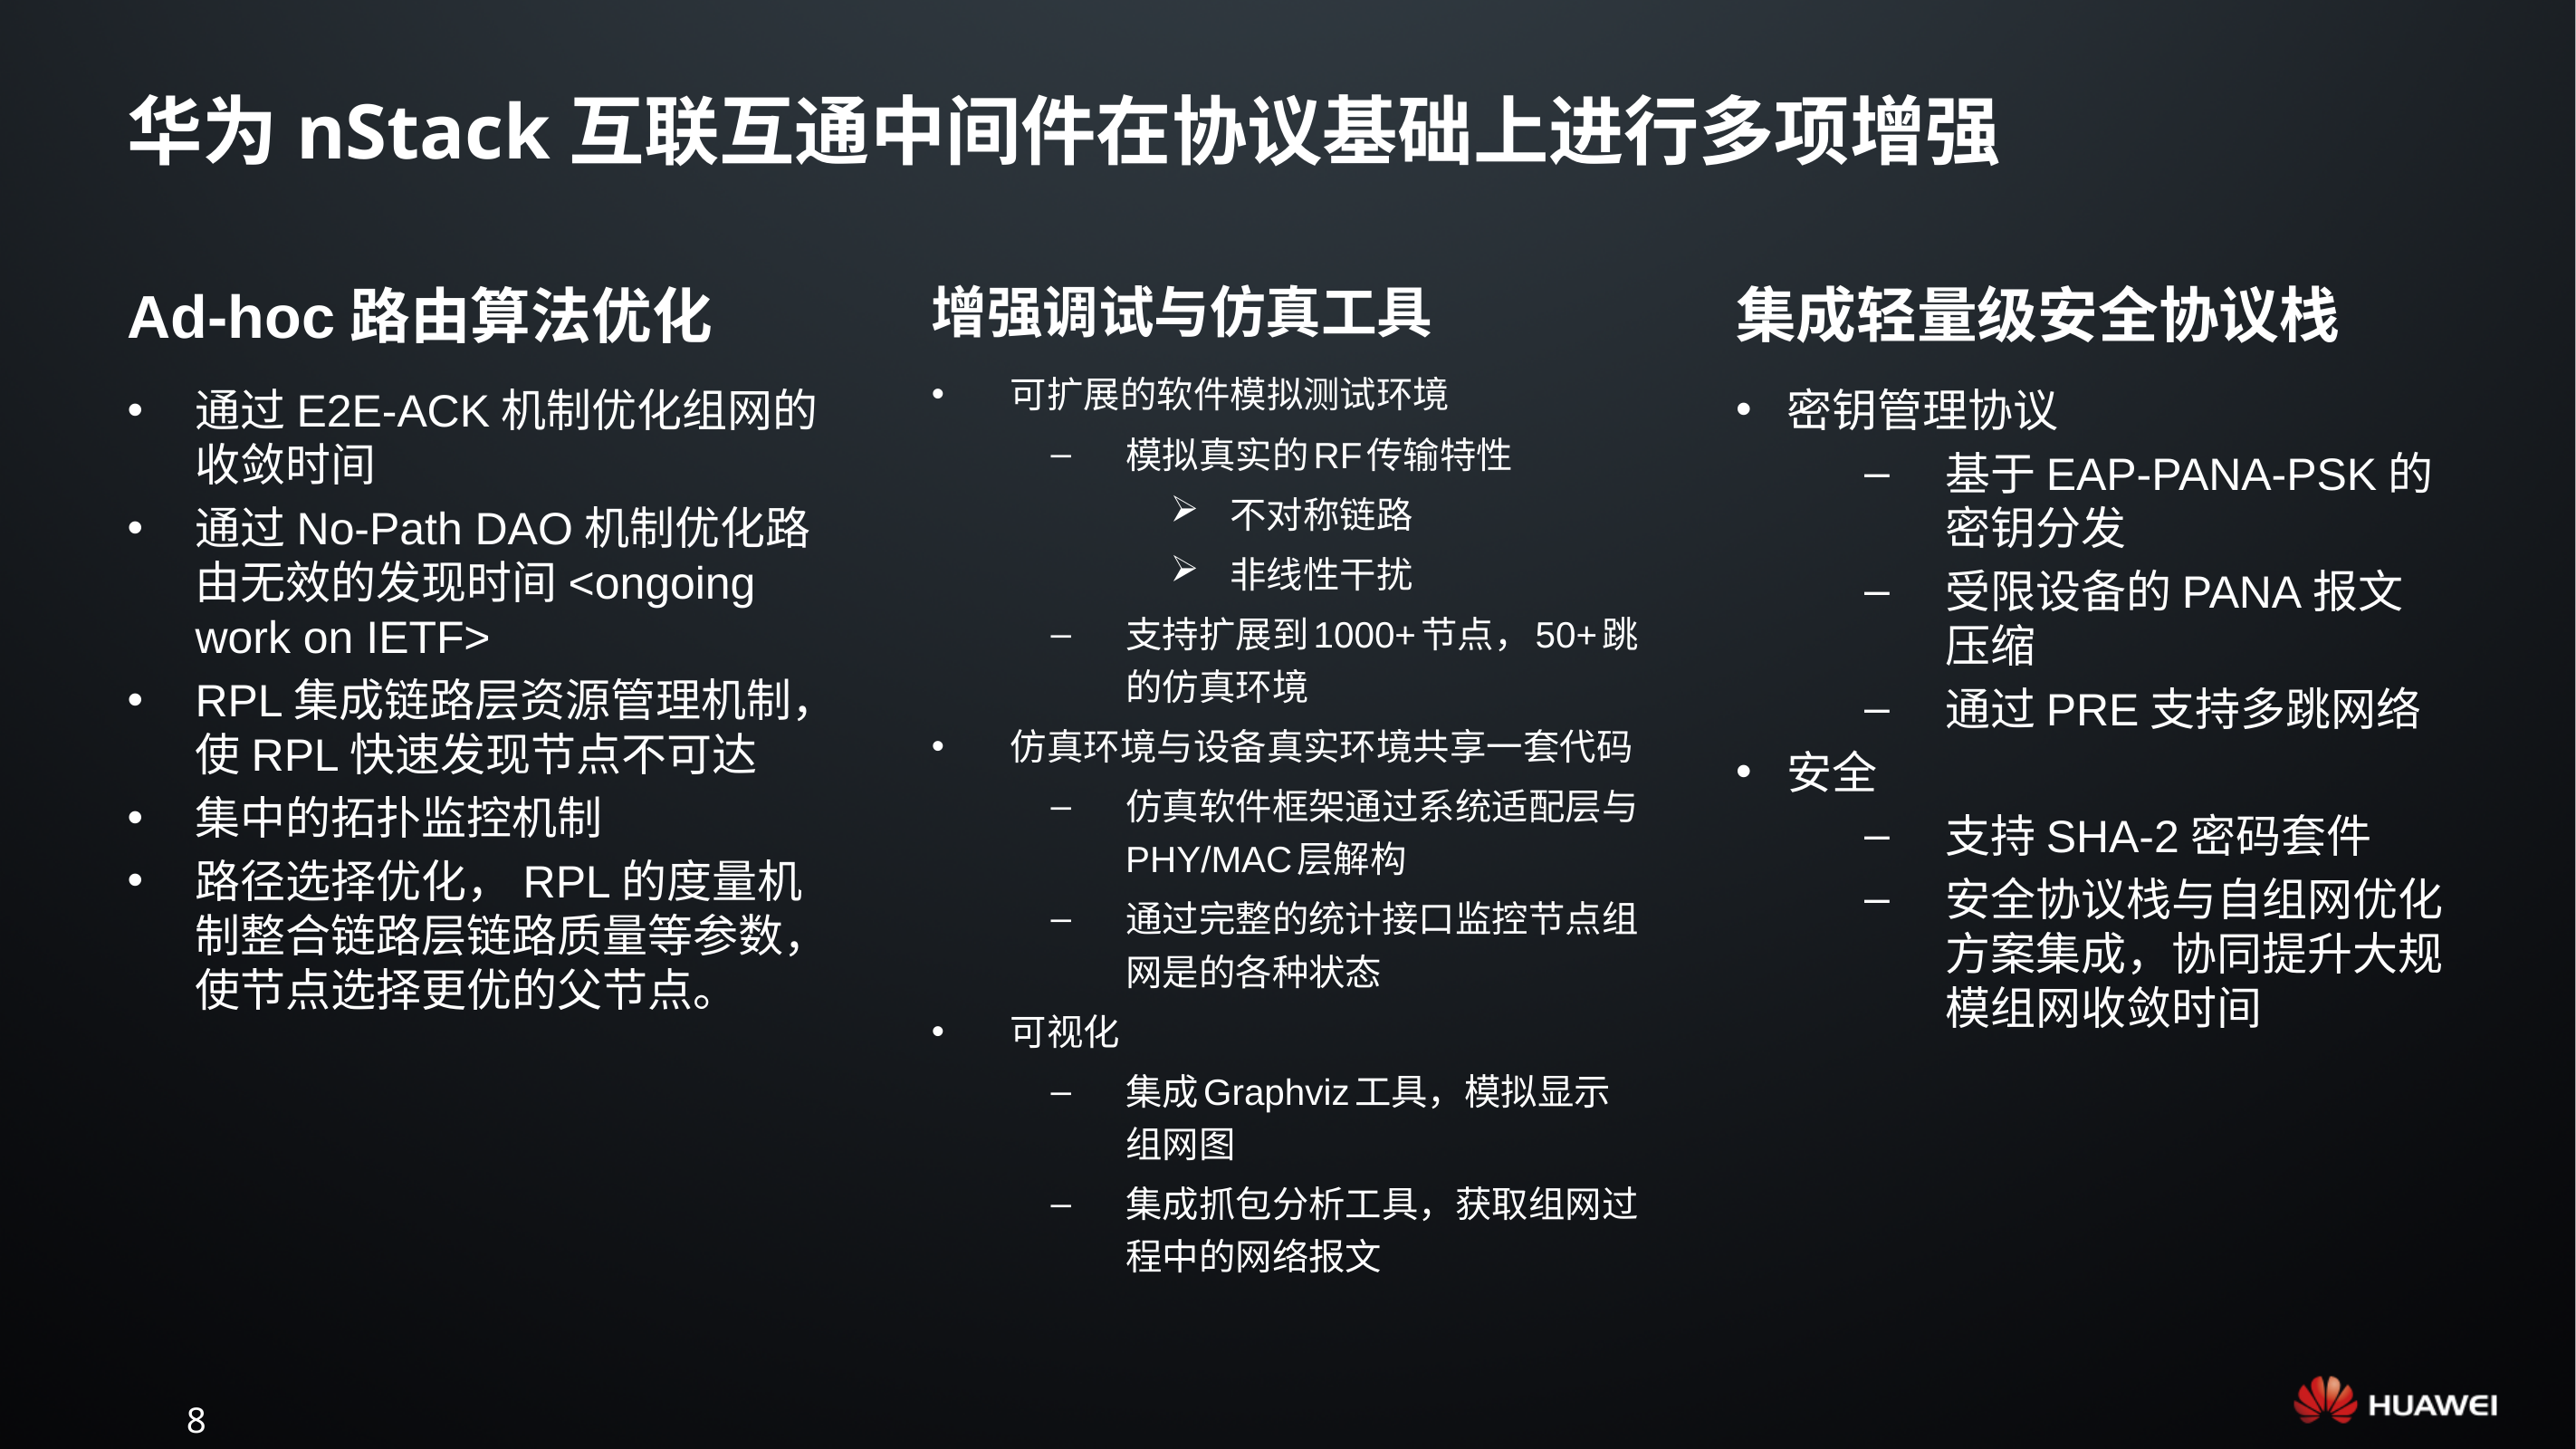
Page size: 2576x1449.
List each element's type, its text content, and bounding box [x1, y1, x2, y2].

list 增强调试与仿真工具 可扩展的软件模拟测试环境 模拟真实的RF传输特性 不对称链路 非线性干扰 支持扩展到1000+节点，50+跳的仿真环境 仿真环境与设备真实环境共享一套代码 仿真软件框架通过系统适配层与PHY/MAC层解构 通过完整的统计接口监控节点组网是的各种状态 可视化 集成Graphviz工具，模拟显示组网图 集成抓包分析工具，获取组网过程中的网络报文 [913, 268, 1662, 1339]
list Ad-hoc路由算法优化 通过E2E-ACK机制优化组网的收敛时间 通过No-Path DAO机制优化路由无效的发现时间<ongoing work on IETF> RPL集成链路层资源管理机制，使RPL快速发现节点不可达 集中的拓扑监控机制 路径选择优化，RPL的度量机制整合链路层链路质量等参数，使节点选择更优的父节点。 [109, 268, 858, 1339]
list 集成轻量级安全协议栈 密钥管理协议 基于EAP-PANA-PSK的密钥分发 受限设备的PANA报文压缩 通过PRE支持多跳网络 安全 支持SHA-2密码套件 安全协议栈与自组网优化方案集成，协同提升大规模组网收敛时间 [1718, 268, 2466, 1339]
picture [0, 0, 2576, 1449]
title 华为nStack互联互通中间件在协议基础上进行多项增强 [109, 34, 2466, 223]
